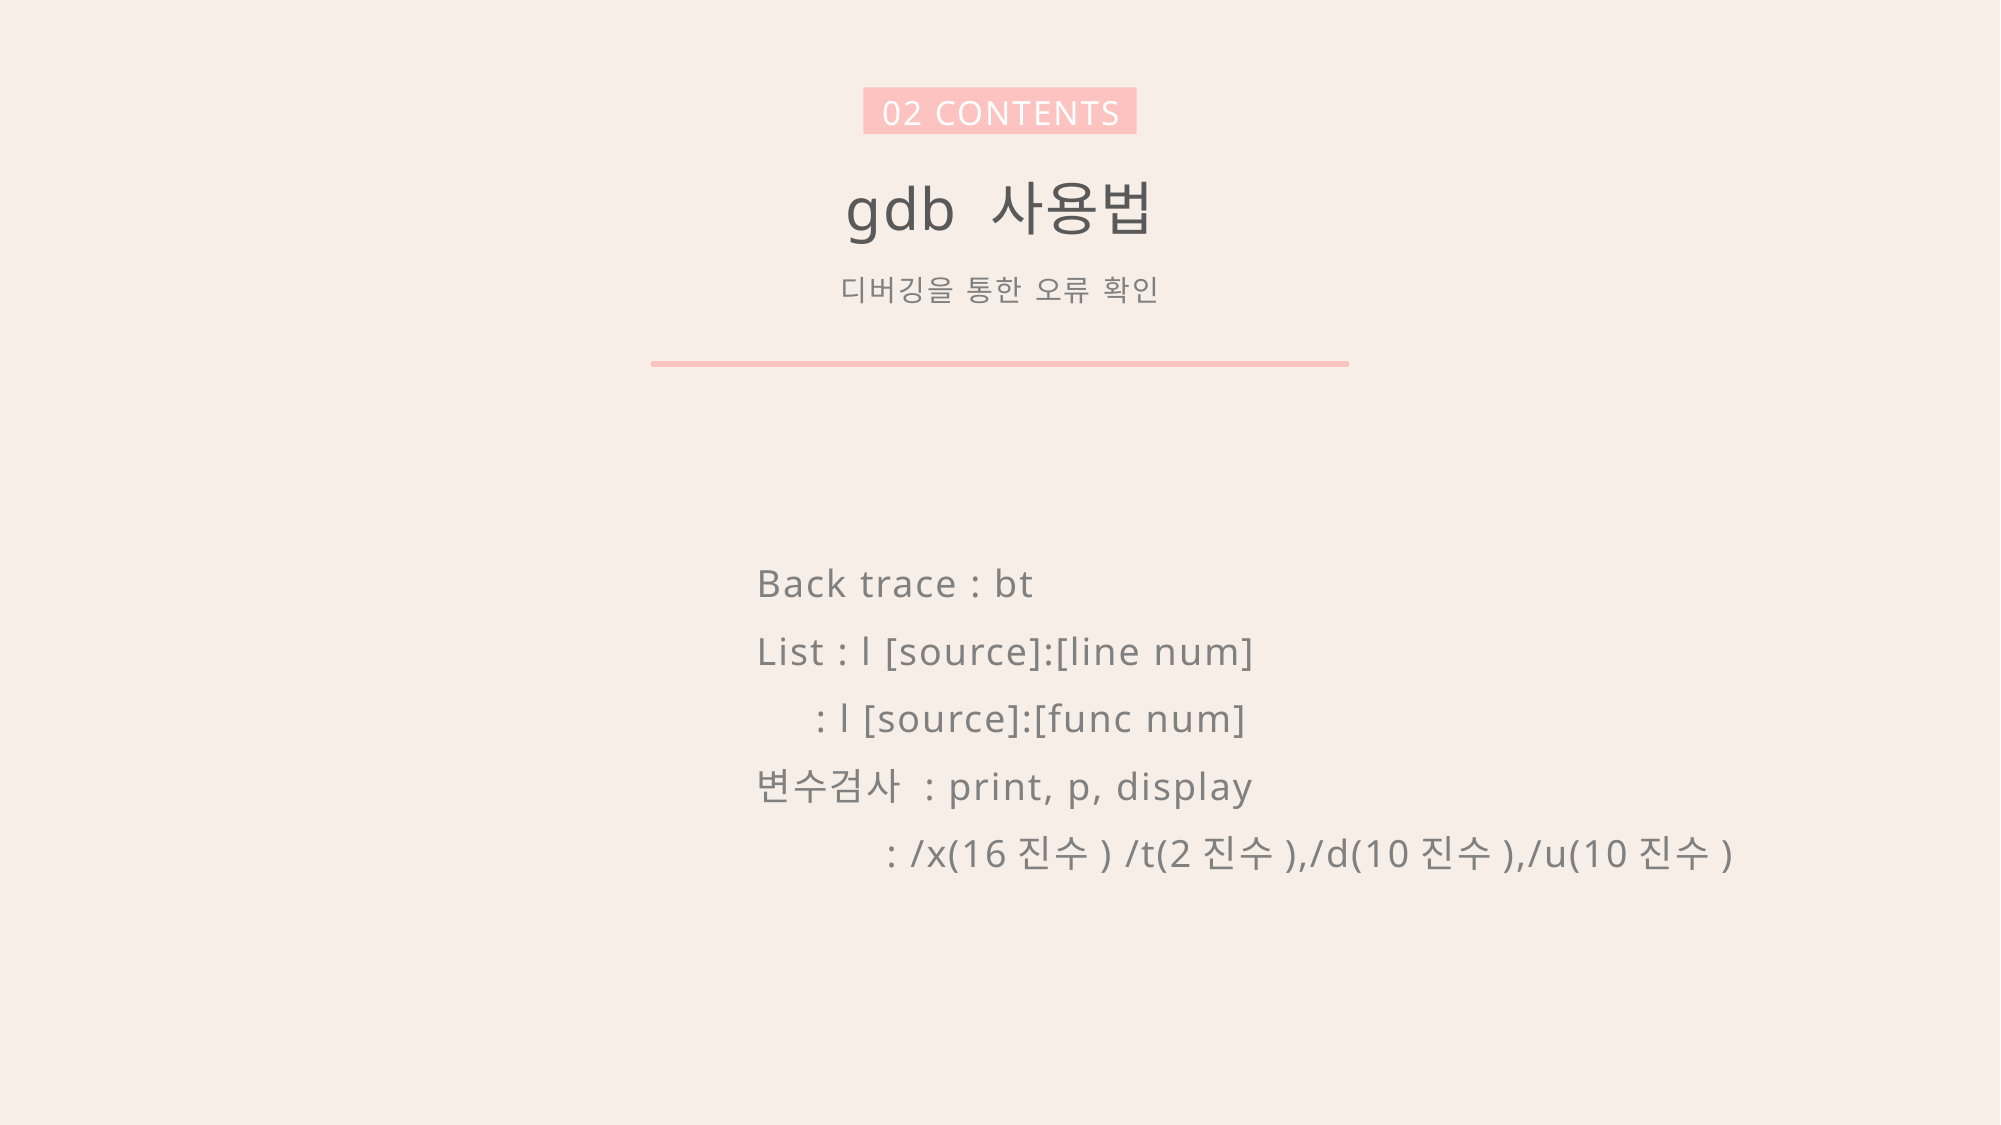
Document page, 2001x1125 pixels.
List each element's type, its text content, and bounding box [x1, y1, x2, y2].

text_box 02 CONTENTS [856, 84, 1135, 140]
text_box gdb 사용법 [830, 165, 1170, 250]
text_box 디버깅을 통한 오류 확인 [825, 264, 1175, 315]
text_box Back trace : bt List : l [source]:[line num] : l [source]:[func num] 변수검사 : print, p, display : /x(16진수) /t(2진수),/d(10진수),/u(10진수) [741, 530, 1748, 951]
